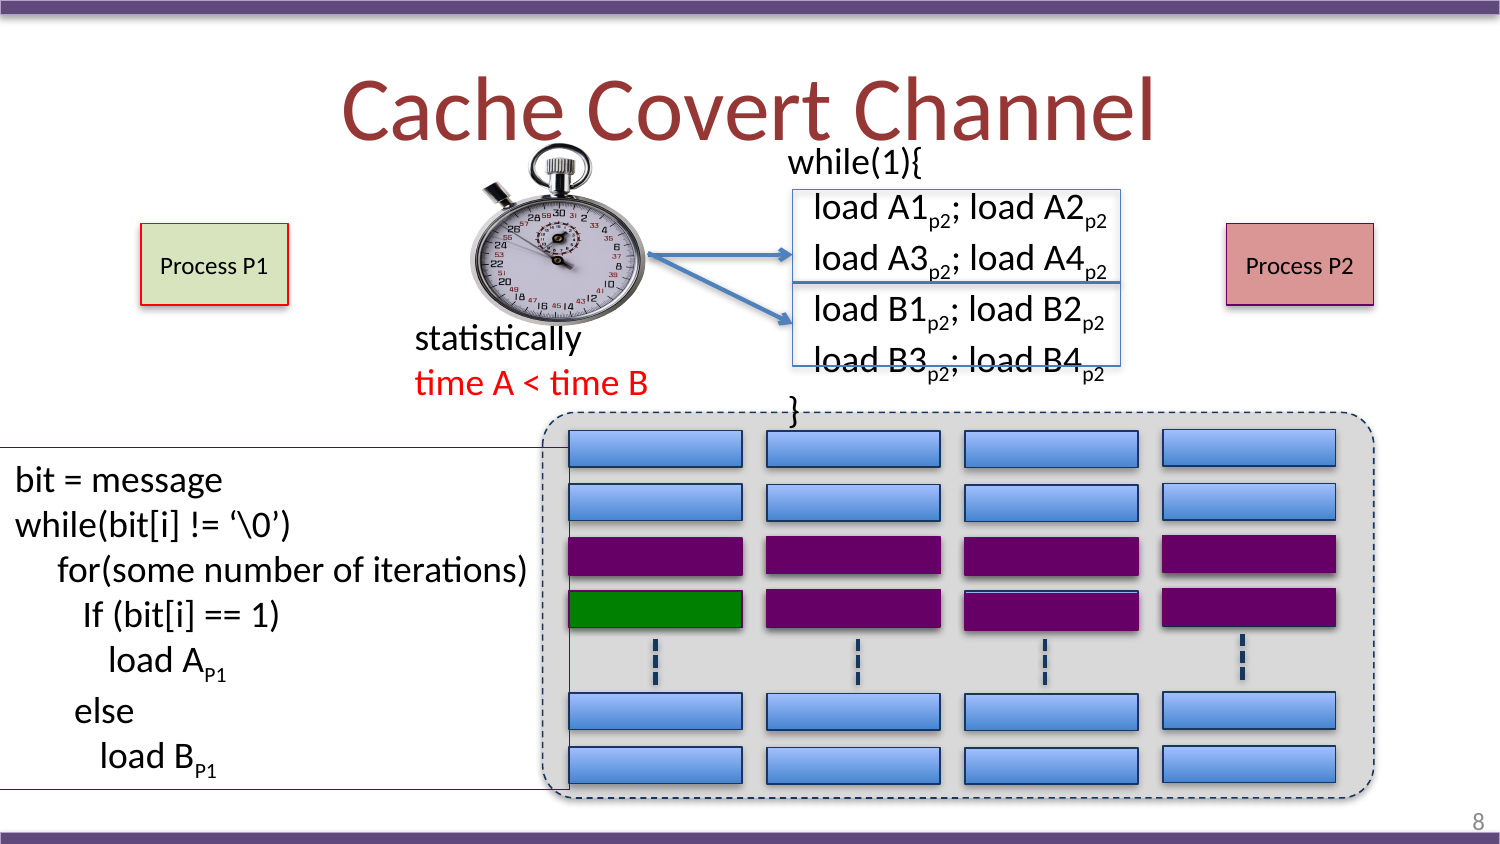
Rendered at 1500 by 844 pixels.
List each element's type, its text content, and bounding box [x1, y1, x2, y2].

text_box [570, 692, 743, 730]
text_box [964, 693, 1139, 731]
text_box [1162, 483, 1336, 521]
text_box [570, 590, 743, 628]
text_box bit = message while(bit[i] != ‘\0’) for(some number of iterations) If (bit[i] == 1) load AP1 else load BP1 [0, 447, 570, 790]
text_box [766, 747, 941, 785]
text_box [570, 538, 743, 576]
text_box [766, 536, 941, 574]
text_box [1162, 588, 1336, 626]
text_box statistically time A < time B [399, 305, 700, 455]
slide_number 8 [1149, 798, 1500, 843]
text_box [467, 140, 1121, 367]
text_box [553, 411, 1375, 799]
text_box [1162, 745, 1336, 783]
text_box [1162, 535, 1336, 573]
text_box [964, 538, 1139, 576]
text_box [964, 593, 1139, 631]
text_box [964, 747, 1139, 785]
text_box [766, 430, 941, 468]
text_box [766, 693, 941, 731]
text_box [1162, 429, 1336, 467]
text_box [570, 483, 743, 521]
text_box Process P1 [140, 223, 289, 306]
text_box while(1){ load A1p2; load A2p2 load A3p2; load A4p2 load B1p2; load B2p2 load B3p2; load B4p2 } [772, 129, 1138, 439]
text_box [766, 484, 941, 522]
text_box [766, 589, 941, 627]
text_box [964, 484, 1139, 522]
title Cache Covert Channel [75, 33, 1425, 175]
text_box Process P2 [1226, 223, 1374, 306]
text_box [964, 430, 1139, 468]
text_box [1162, 691, 1336, 730]
text_box [570, 430, 743, 468]
text_box [570, 746, 743, 784]
